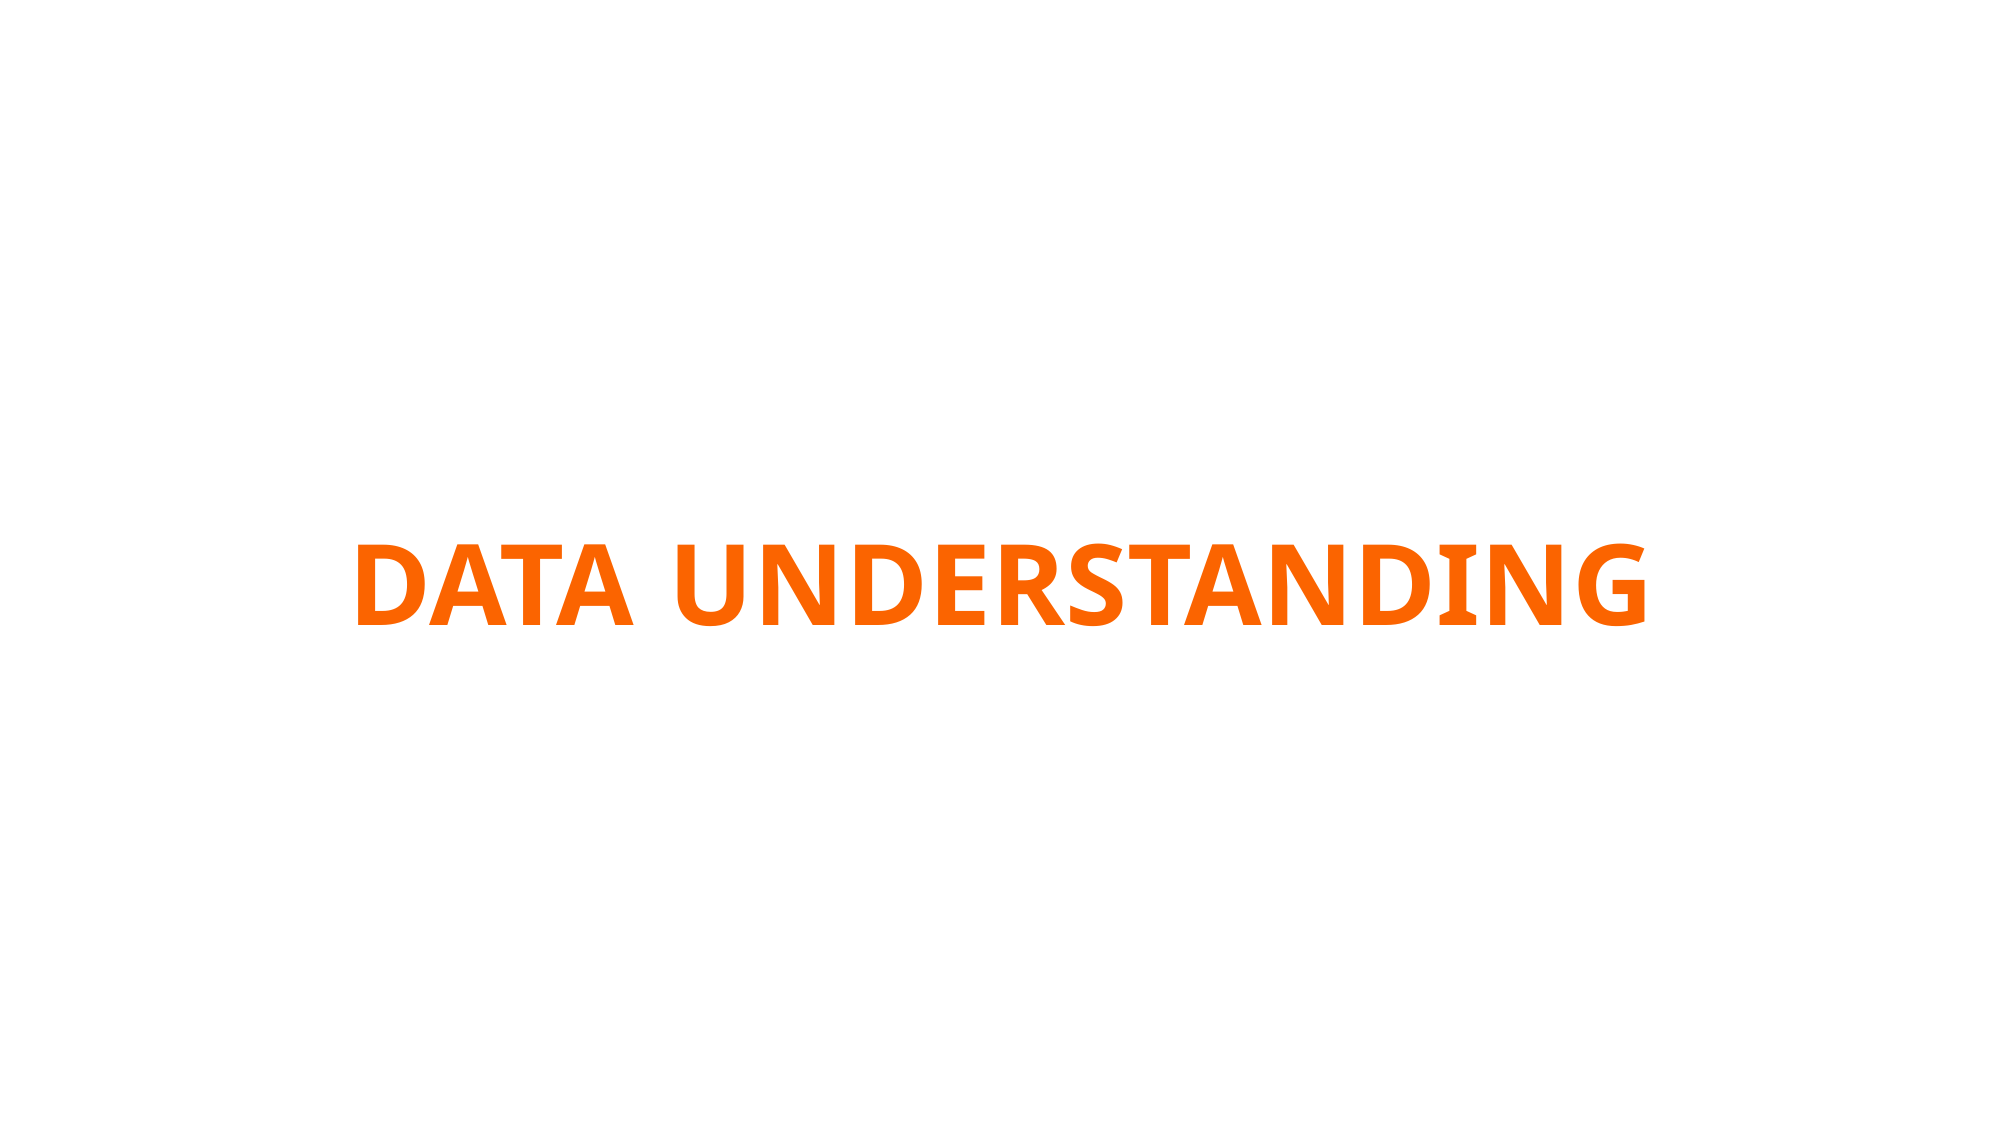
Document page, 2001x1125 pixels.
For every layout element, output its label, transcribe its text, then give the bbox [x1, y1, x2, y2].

text_box DATA UNDERSTANDING [95, 486, 1907, 659]
